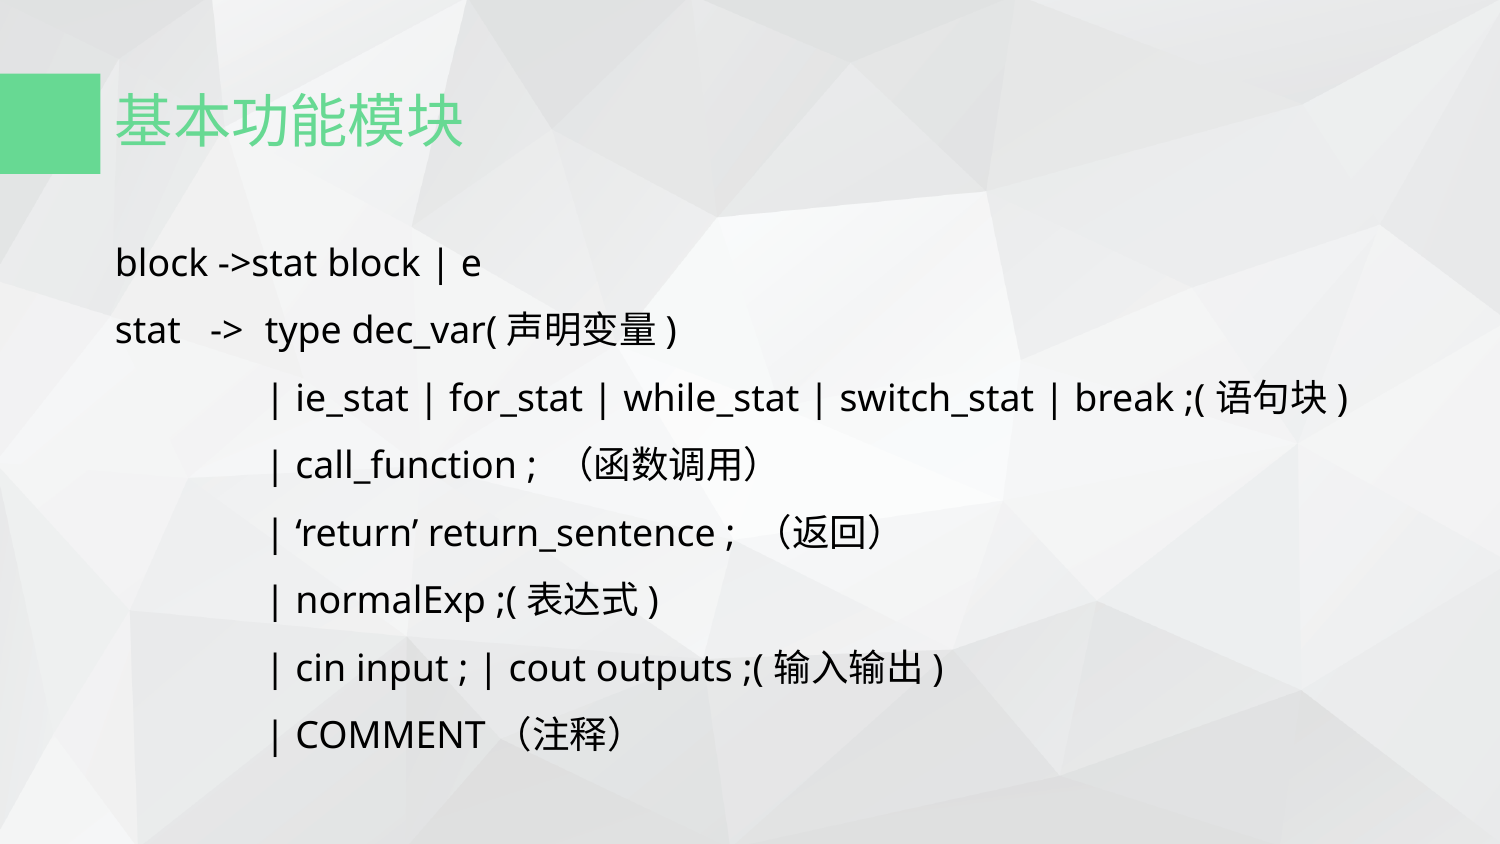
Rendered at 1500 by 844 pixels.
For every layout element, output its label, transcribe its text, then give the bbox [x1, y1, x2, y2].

picture [0, 0, 1500, 844]
text_box 基本功能模块 [100, 77, 632, 162]
text_box block ->stat block | e stat -> type dec_var(声明变量) | ie_stat | for_stat | while_stat | switch_stat | break ;(语句块) | call_function ; （函数调用） | ‘return’ return_sentence ; （返回） | normalExp ;(表达式) | cin input ; | cout outputs ;(输入输出) | COMMENT（注释） [100, 209, 1447, 764]
text_box [0, 71, 102, 176]
